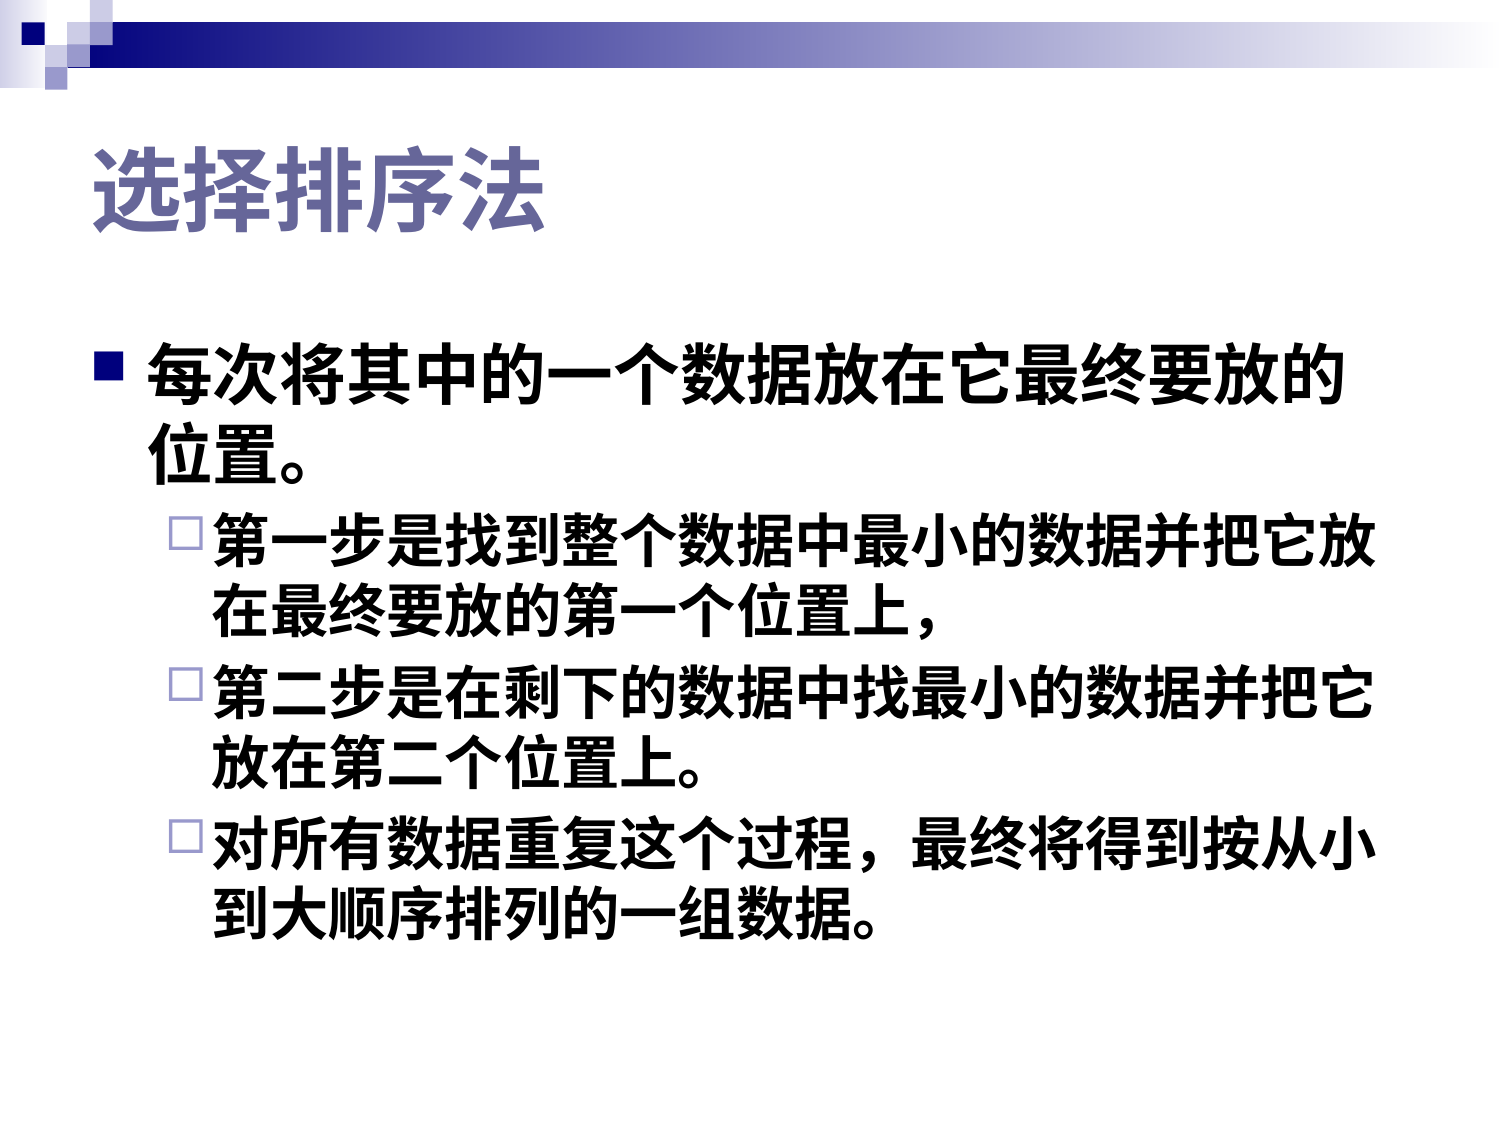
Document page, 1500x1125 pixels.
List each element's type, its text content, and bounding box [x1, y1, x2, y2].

list 每次将其中的一个数据放在它最终要放的位置。 第一步是找到整个数据中最小的数据并把它放在最终要放的第一个位置上， 第二步是在剩下的数据中找最小的数据并把它放在第二个位置上。 对所有数据重复这个过程，最终将得到按从小到大顺序排列的一组数据。 [75, 324, 1425, 963]
title 选择排序法 [75, 75, 1425, 300]
